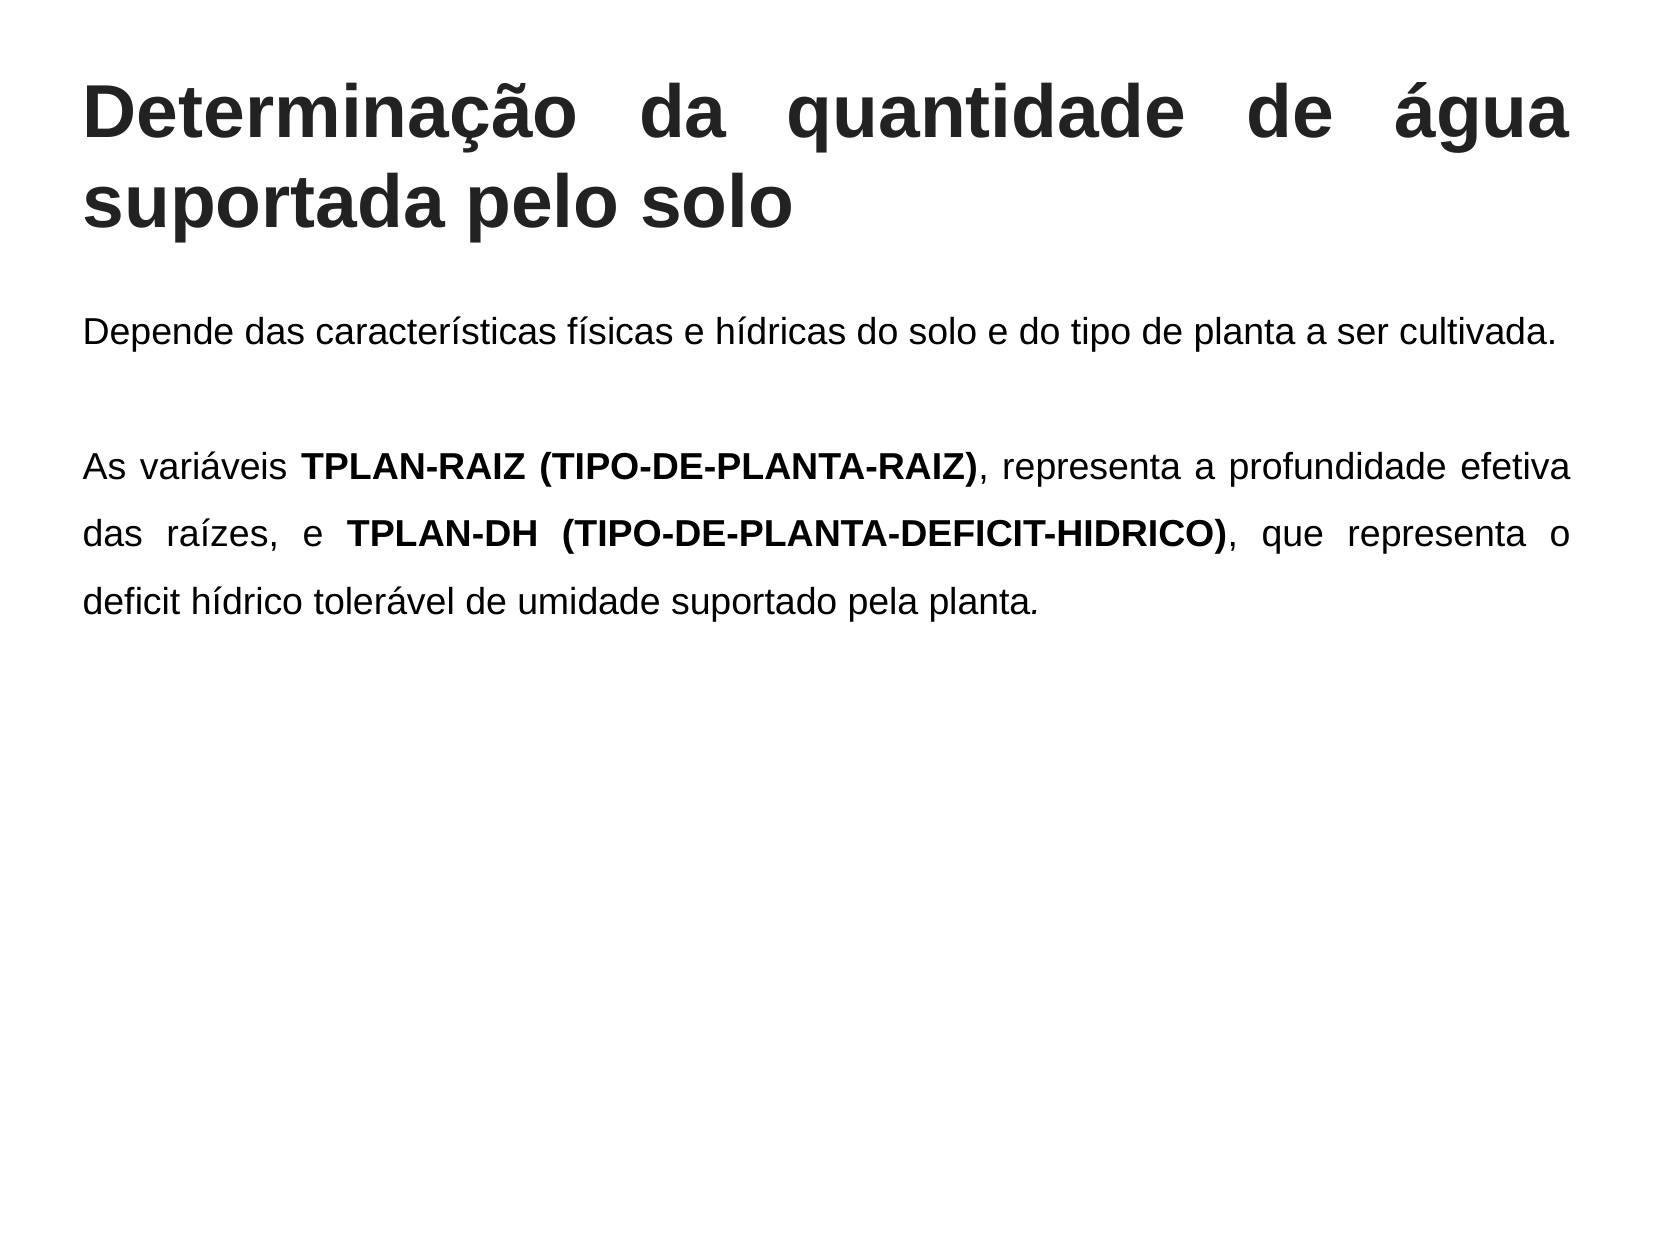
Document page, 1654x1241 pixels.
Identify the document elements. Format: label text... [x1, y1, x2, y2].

text_box Determinação da quantidade de água suportada pelo solo [82, 49, 1571, 257]
text_box Depende das características físicas e hídricas do solo e do tipo de planta a ser cultivada. As variáveis TPLAN-RAIZ (TIPO-DE-PLANTA-RAIZ), representa a profundidade efetiva das raízes, e TPLAN-DH (TIPO-DE-PLANTA-DEFICIT-HIDRICO), que representa o deficit hídrico tolerável de umidade suportado pela planta. [82, 284, 1571, 1004]
